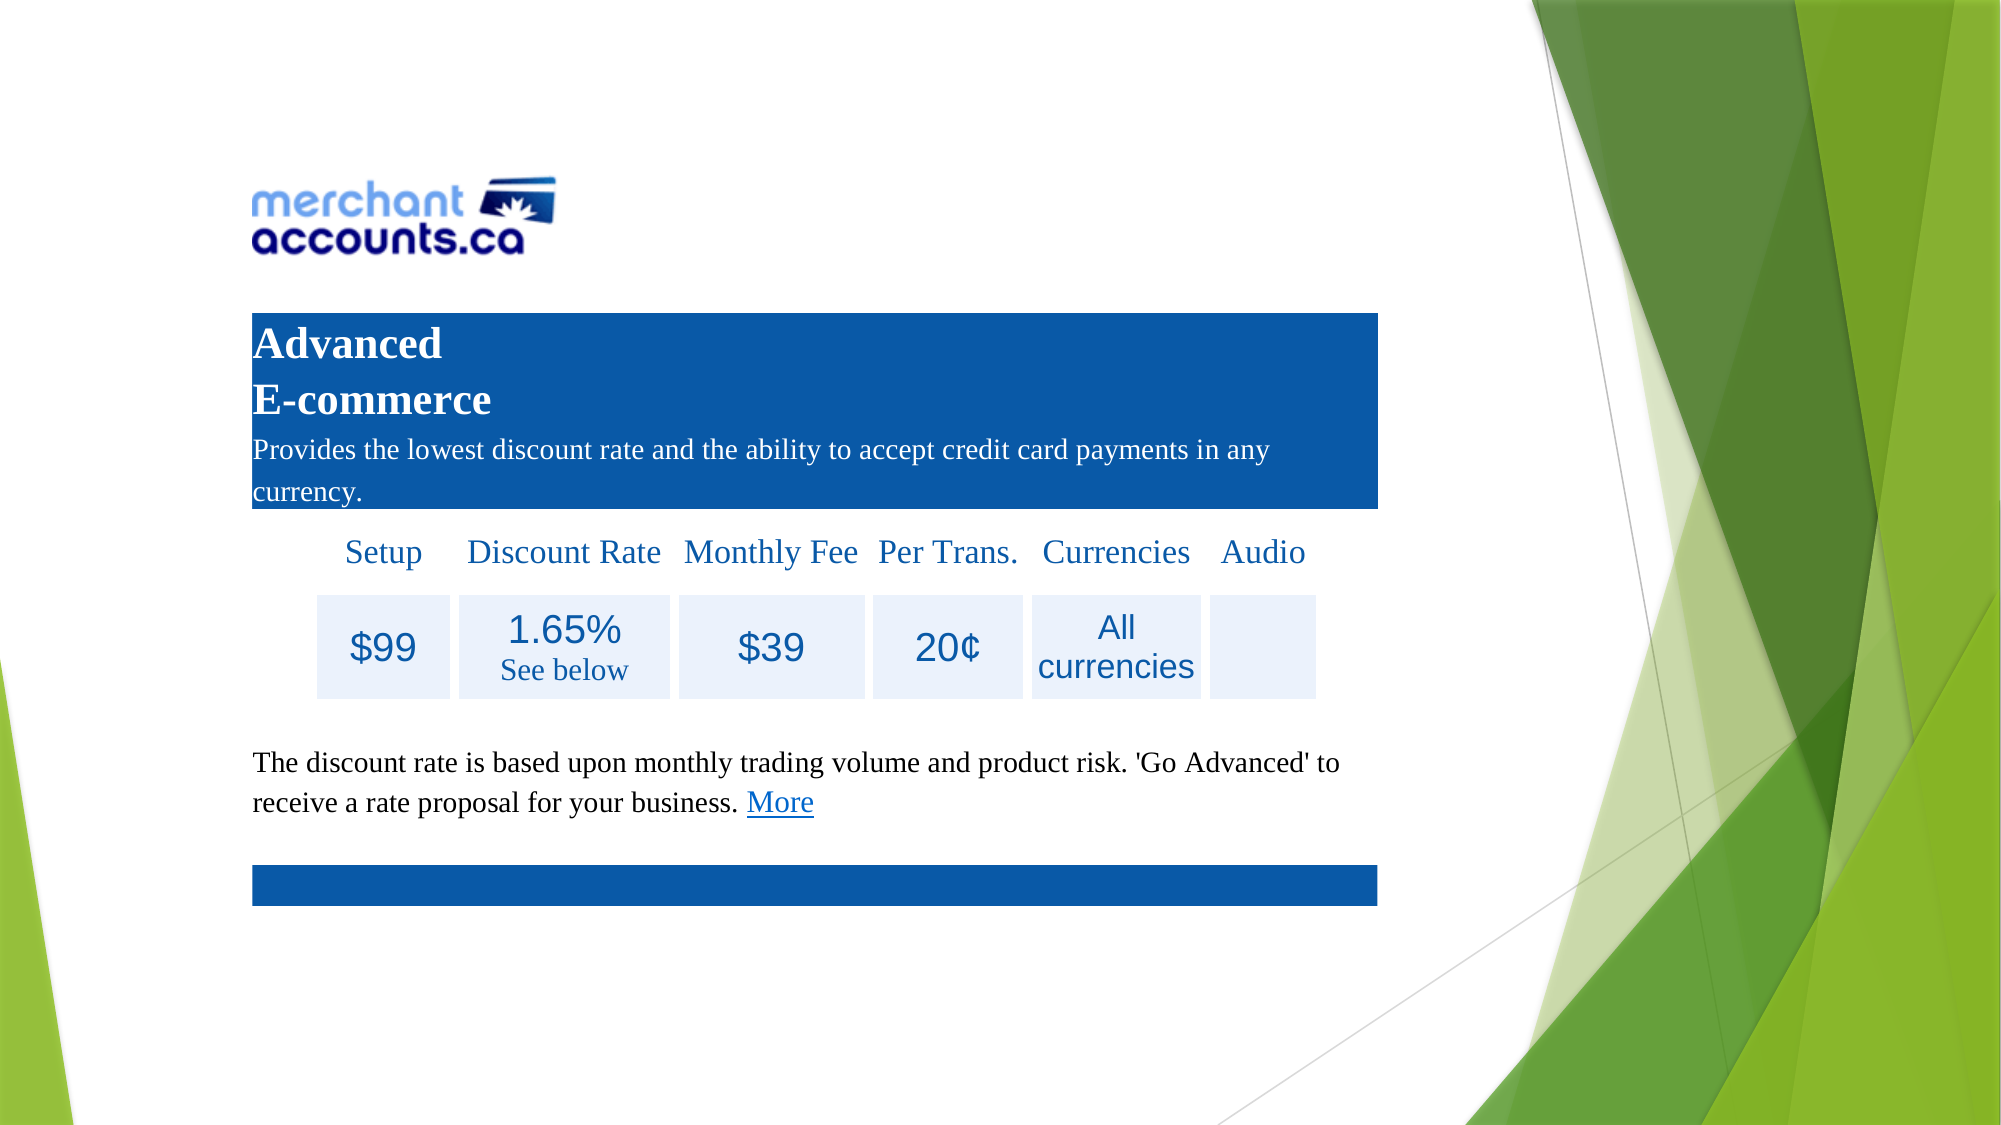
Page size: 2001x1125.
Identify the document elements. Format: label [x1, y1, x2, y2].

picture [251, 139, 613, 268]
list [251, 312, 1640, 975]
